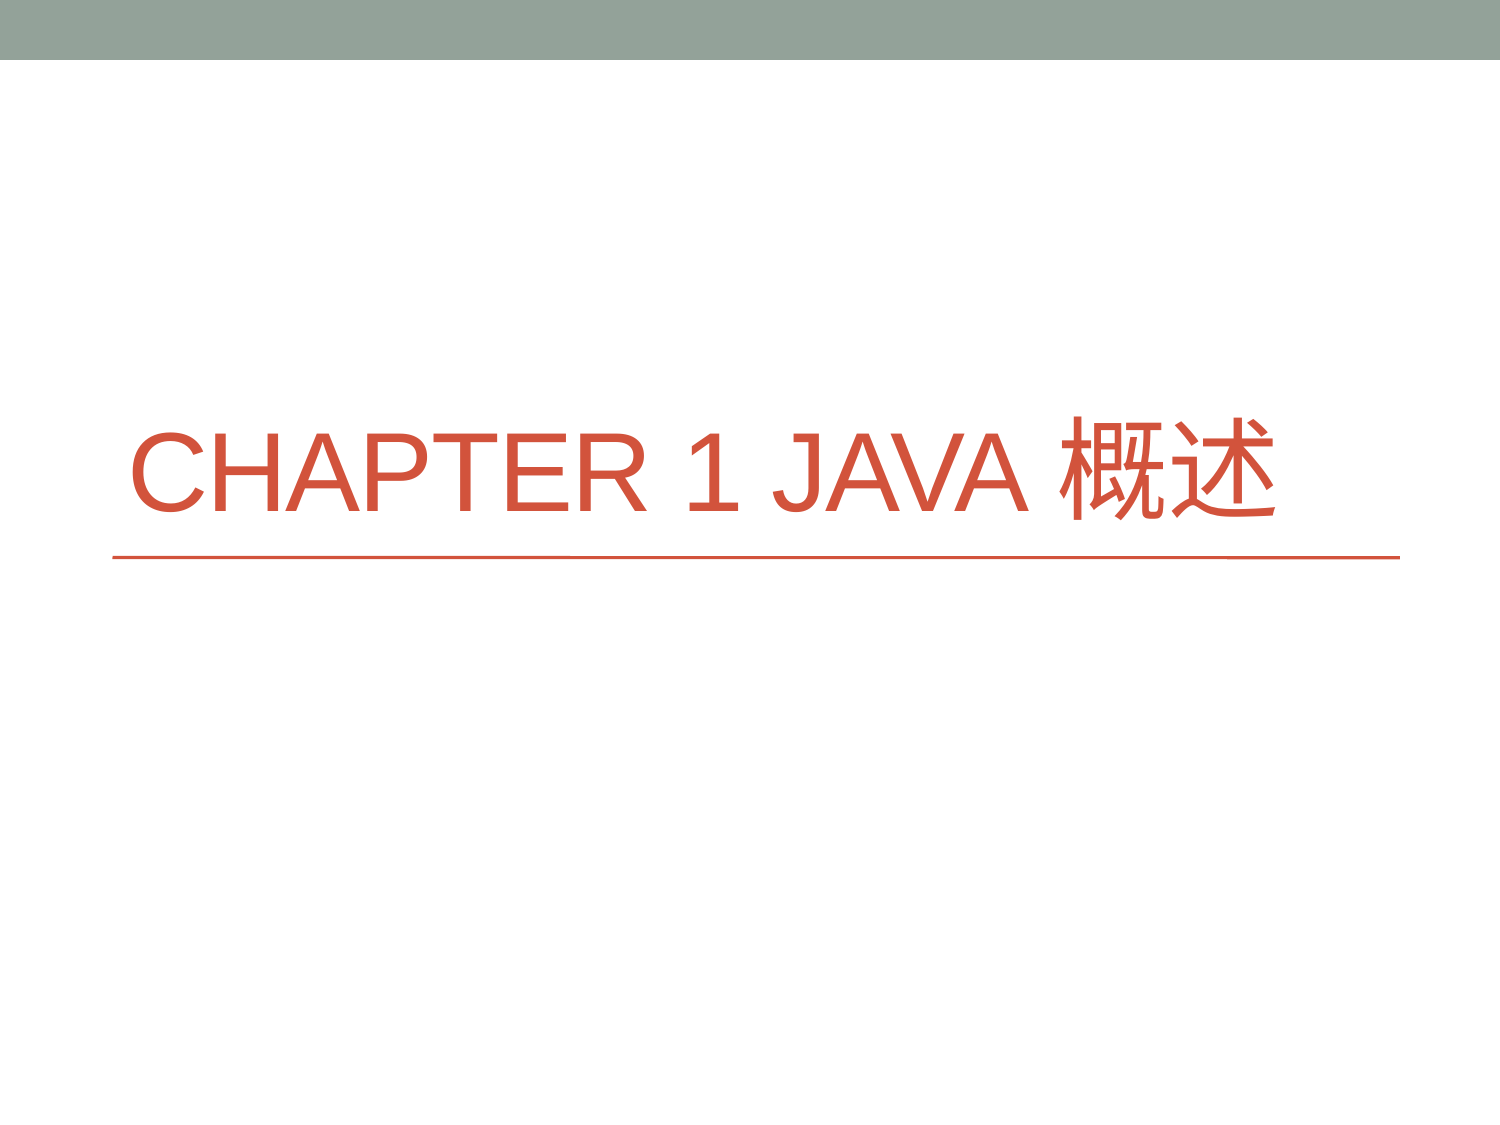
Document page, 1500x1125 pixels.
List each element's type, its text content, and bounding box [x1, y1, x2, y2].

title Chapter 1 java概述 [112, 224, 1400, 542]
